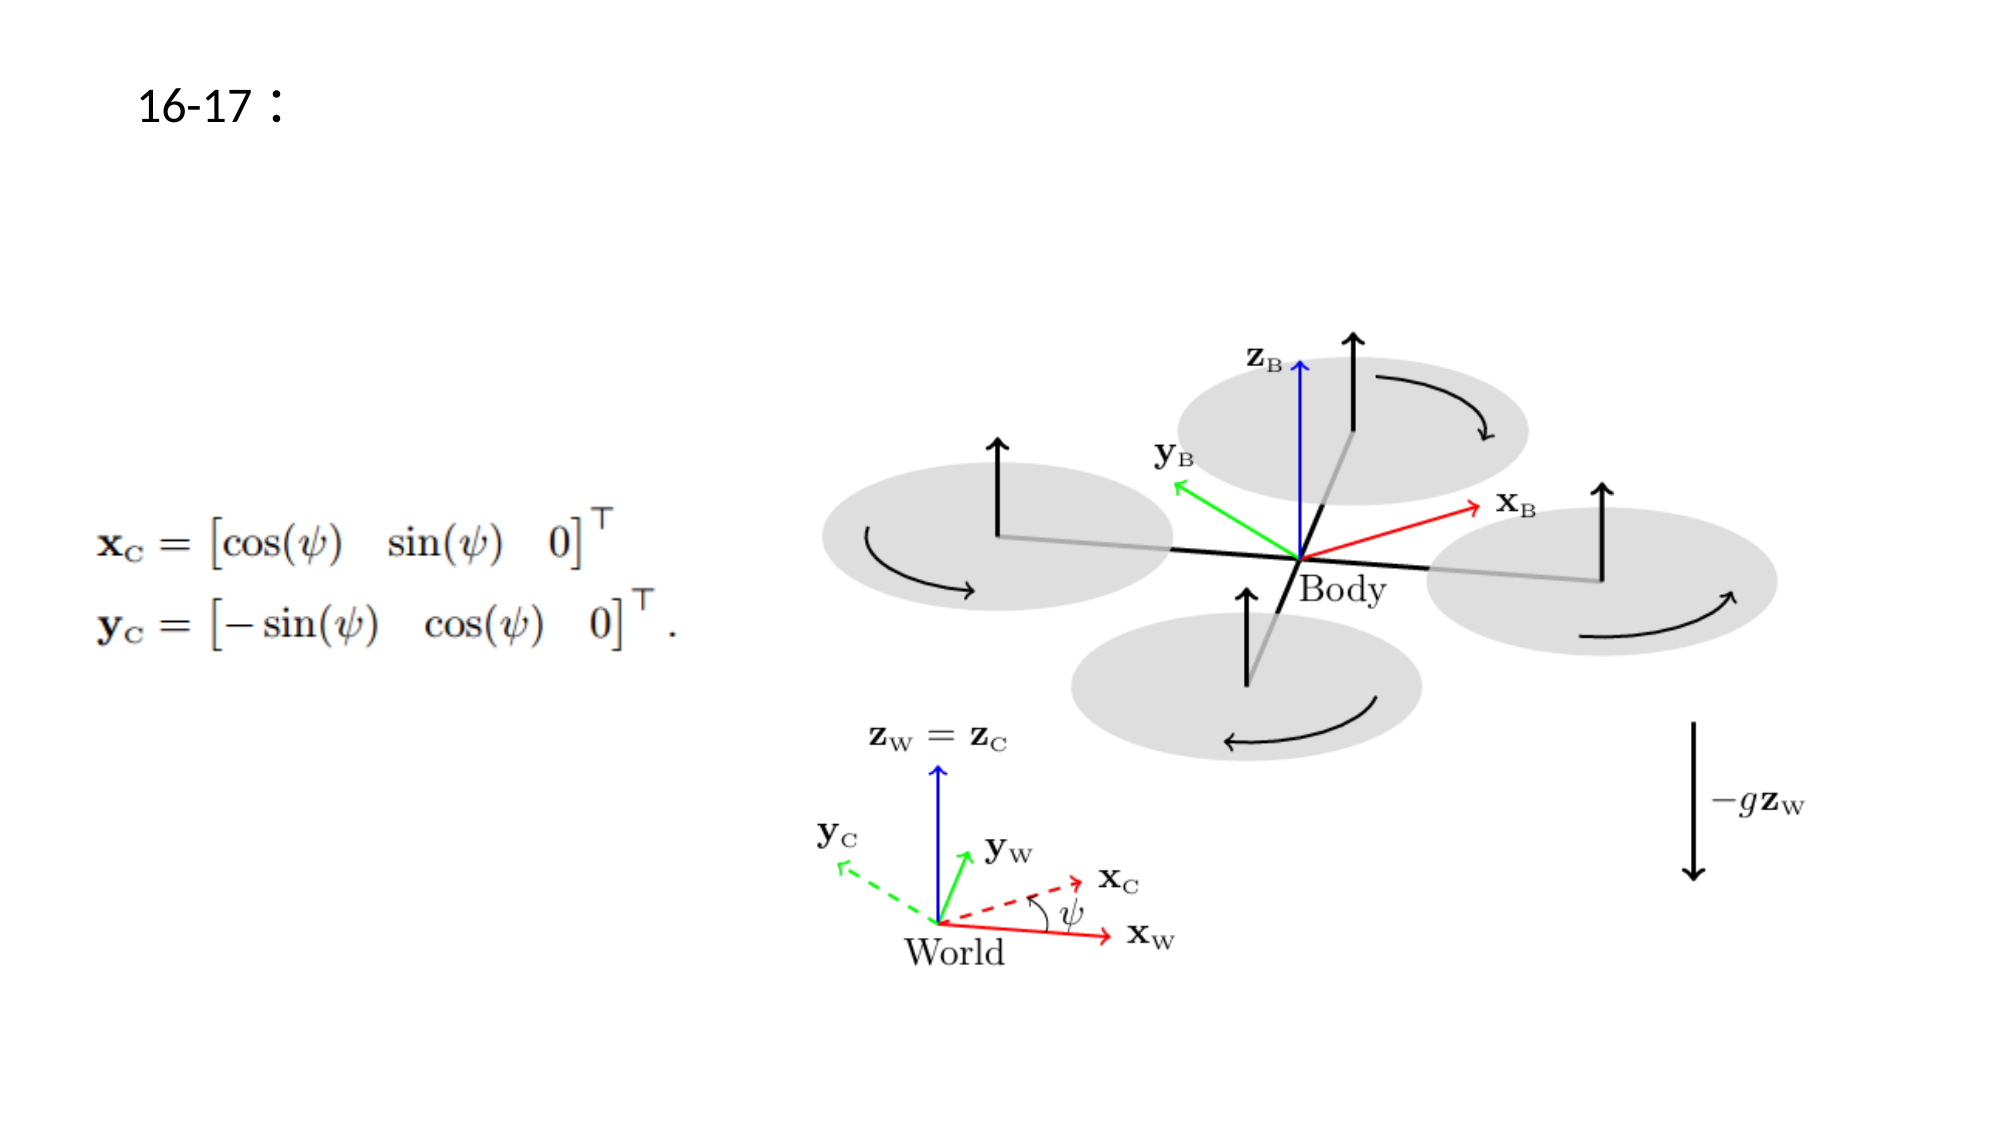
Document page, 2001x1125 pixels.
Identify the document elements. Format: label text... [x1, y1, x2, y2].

picture [52, 300, 1872, 986]
text_box 16-17： [121, 64, 330, 161]
